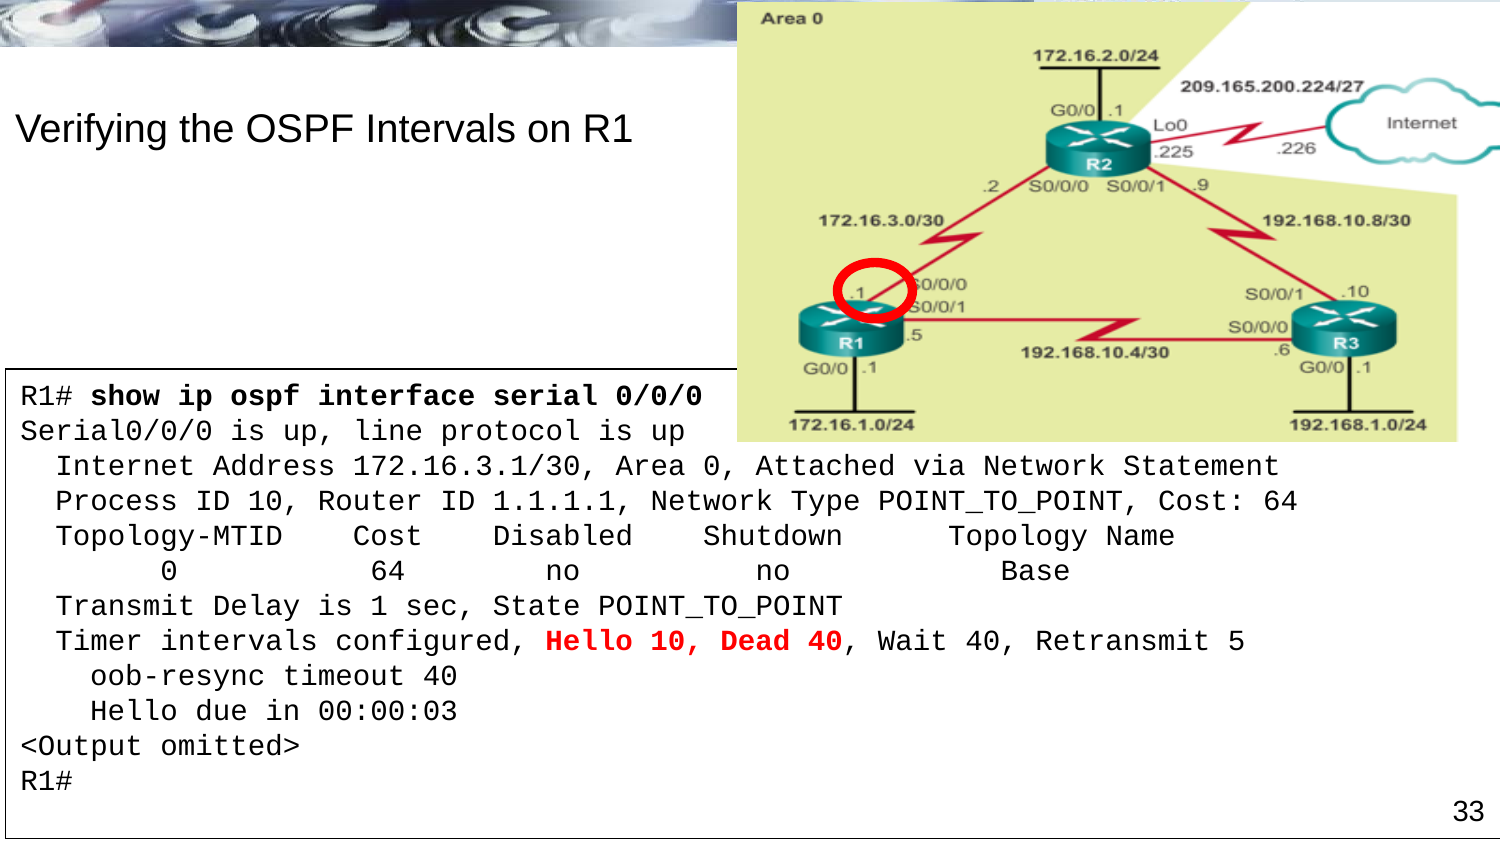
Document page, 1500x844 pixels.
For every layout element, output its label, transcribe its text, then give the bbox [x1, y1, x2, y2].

picture [0, 0, 1500, 443]
title Verifying the OSPF Intervals on R1 [0, 93, 663, 160]
text_box R1# show ip ospf interface serial 0/0/0 Serial0/0/0 is up, line protocol is up Internet Address 172.16.3.1/30, Area 0, Attached via Network Statement Process ID 10, Router ID 1.1.1.1, Network Type POINT_TO_POINT, Cost: 64 Topology-MTID Cost Disabled Shutdown Topology Name 0 64 no no Base Transmit Delay is 1 sec, State POINT_TO_POINT Timer intervals configured, Hello 10, Dead 40, Wait 40, Retransmit 5 oob-resync timeout 40 Hello due in 00:00:03 <Output omitted> R1# [5, 369, 1500, 839]
slide_number 33 [1149, 784, 1500, 844]
